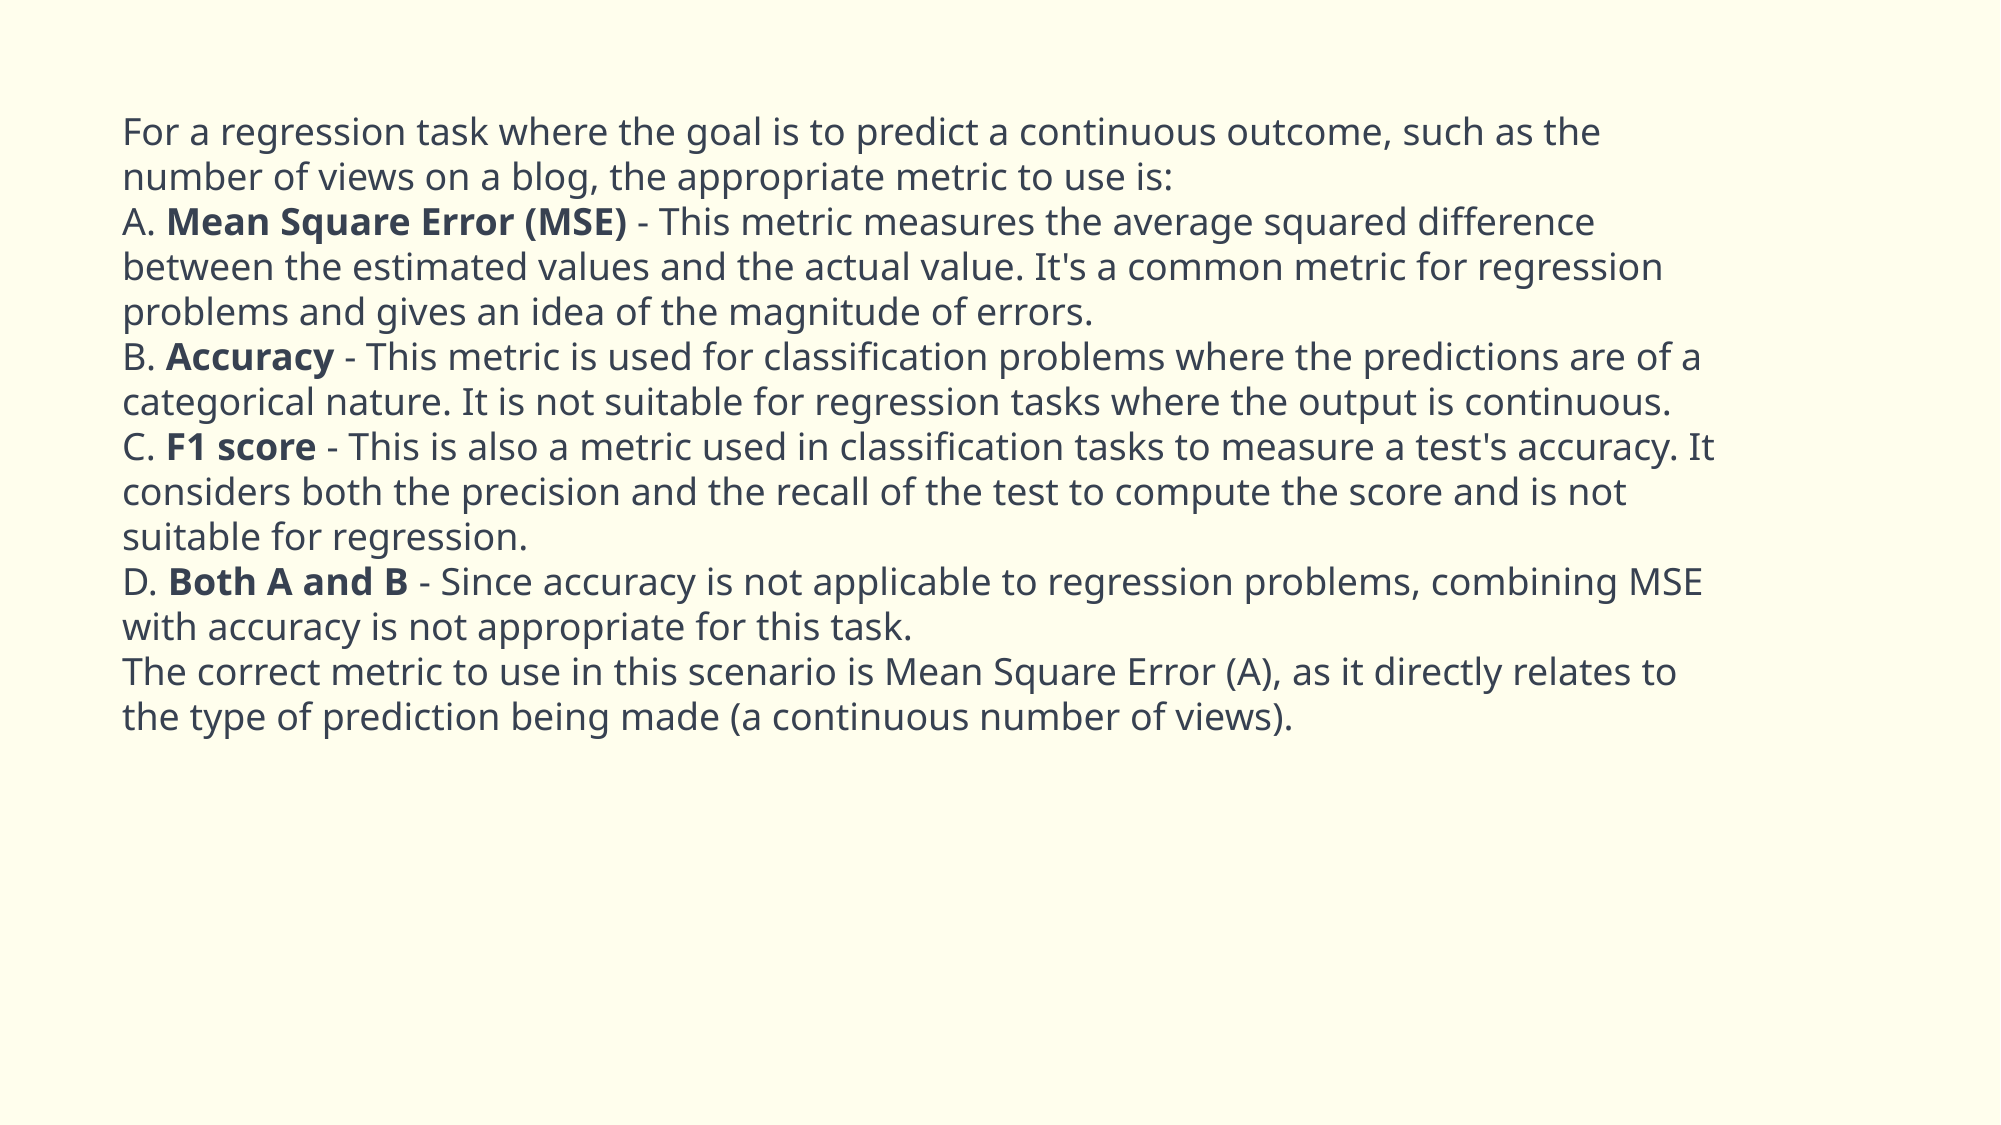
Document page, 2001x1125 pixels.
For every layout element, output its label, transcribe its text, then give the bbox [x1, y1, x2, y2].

text_box For a regression task where the goal is to predict a continuous outcome, such as the number of views on a blog, the appropriate metric to use is: A. Mean Square Error (MSE) - This metric measures the average squared difference between the estimated values and the actual value. It's a common metric for regression problems and gives an idea of the magnitude of errors. B. Accuracy - This metric is used for classification problems where the predictions are of a categorical nature. It is not suitable for regression tasks where the output is continuous. C. F1 score - This is also a metric used in classification tasks to measure a test's accuracy. It considers both the precision and the recall of the test to compute the score and is not suitable for regression. D. Both A and B - Since accuracy is not applicable to regression problems, combining MSE with accuracy is not appropriate for this task. The correct metric to use in this scenario is Mean Square Error (A), as it directly relates to the type of prediction being made (a continuous number of views). [107, 100, 1746, 746]
